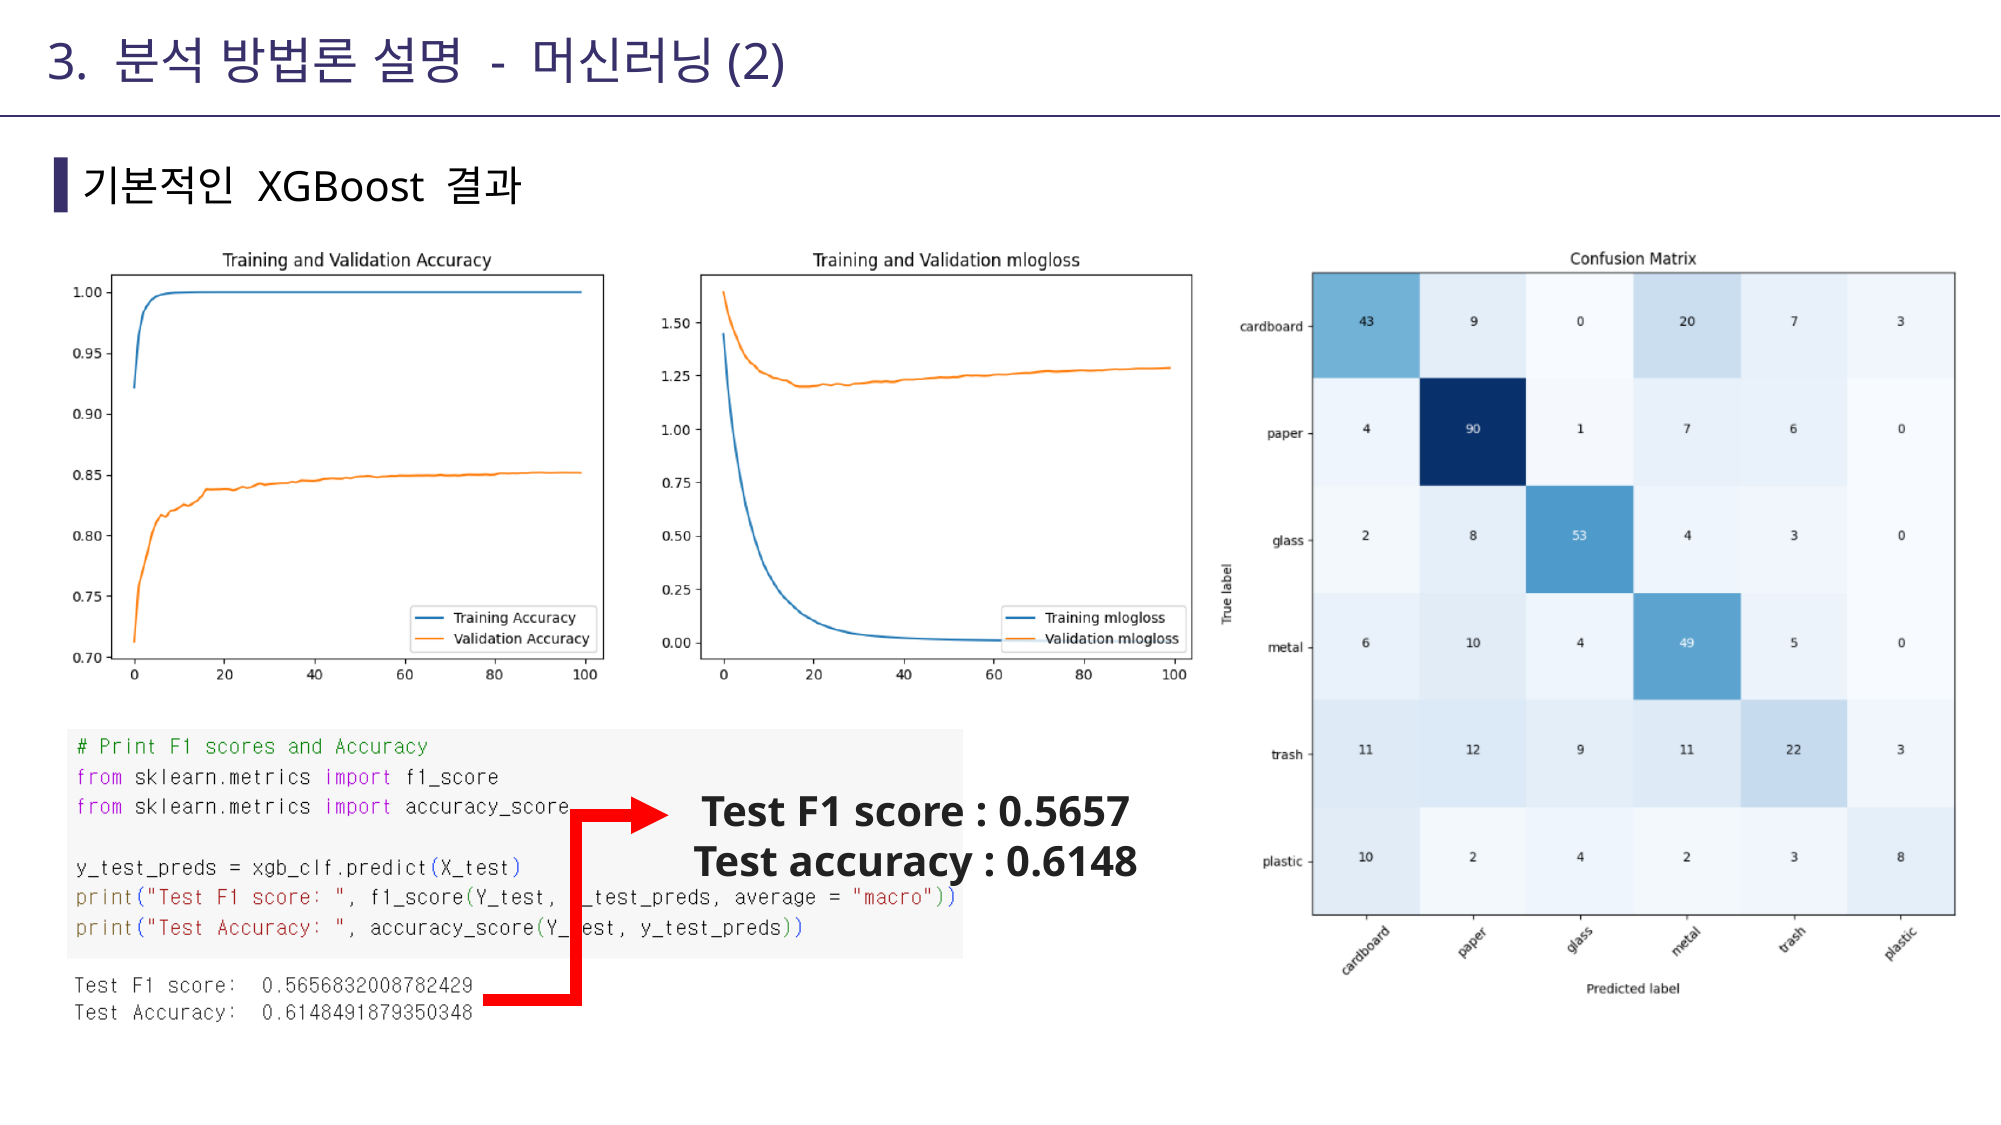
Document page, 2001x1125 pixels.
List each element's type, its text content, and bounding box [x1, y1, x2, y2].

picture [67, 729, 963, 1035]
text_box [482, 815, 669, 1000]
picture [67, 247, 1201, 689]
text_box 3. 분석 방법론 설명 - 머신러닝(2) [32, 21, 1119, 97]
text_box [53, 156, 69, 214]
picture [1218, 249, 1964, 1000]
text_box 기본적인 XGBoost 결과 [67, 152, 1012, 217]
text_box Test F1 score : 0.5657 Test accuracy : 0.6148 [963, 777, 1218, 893]
